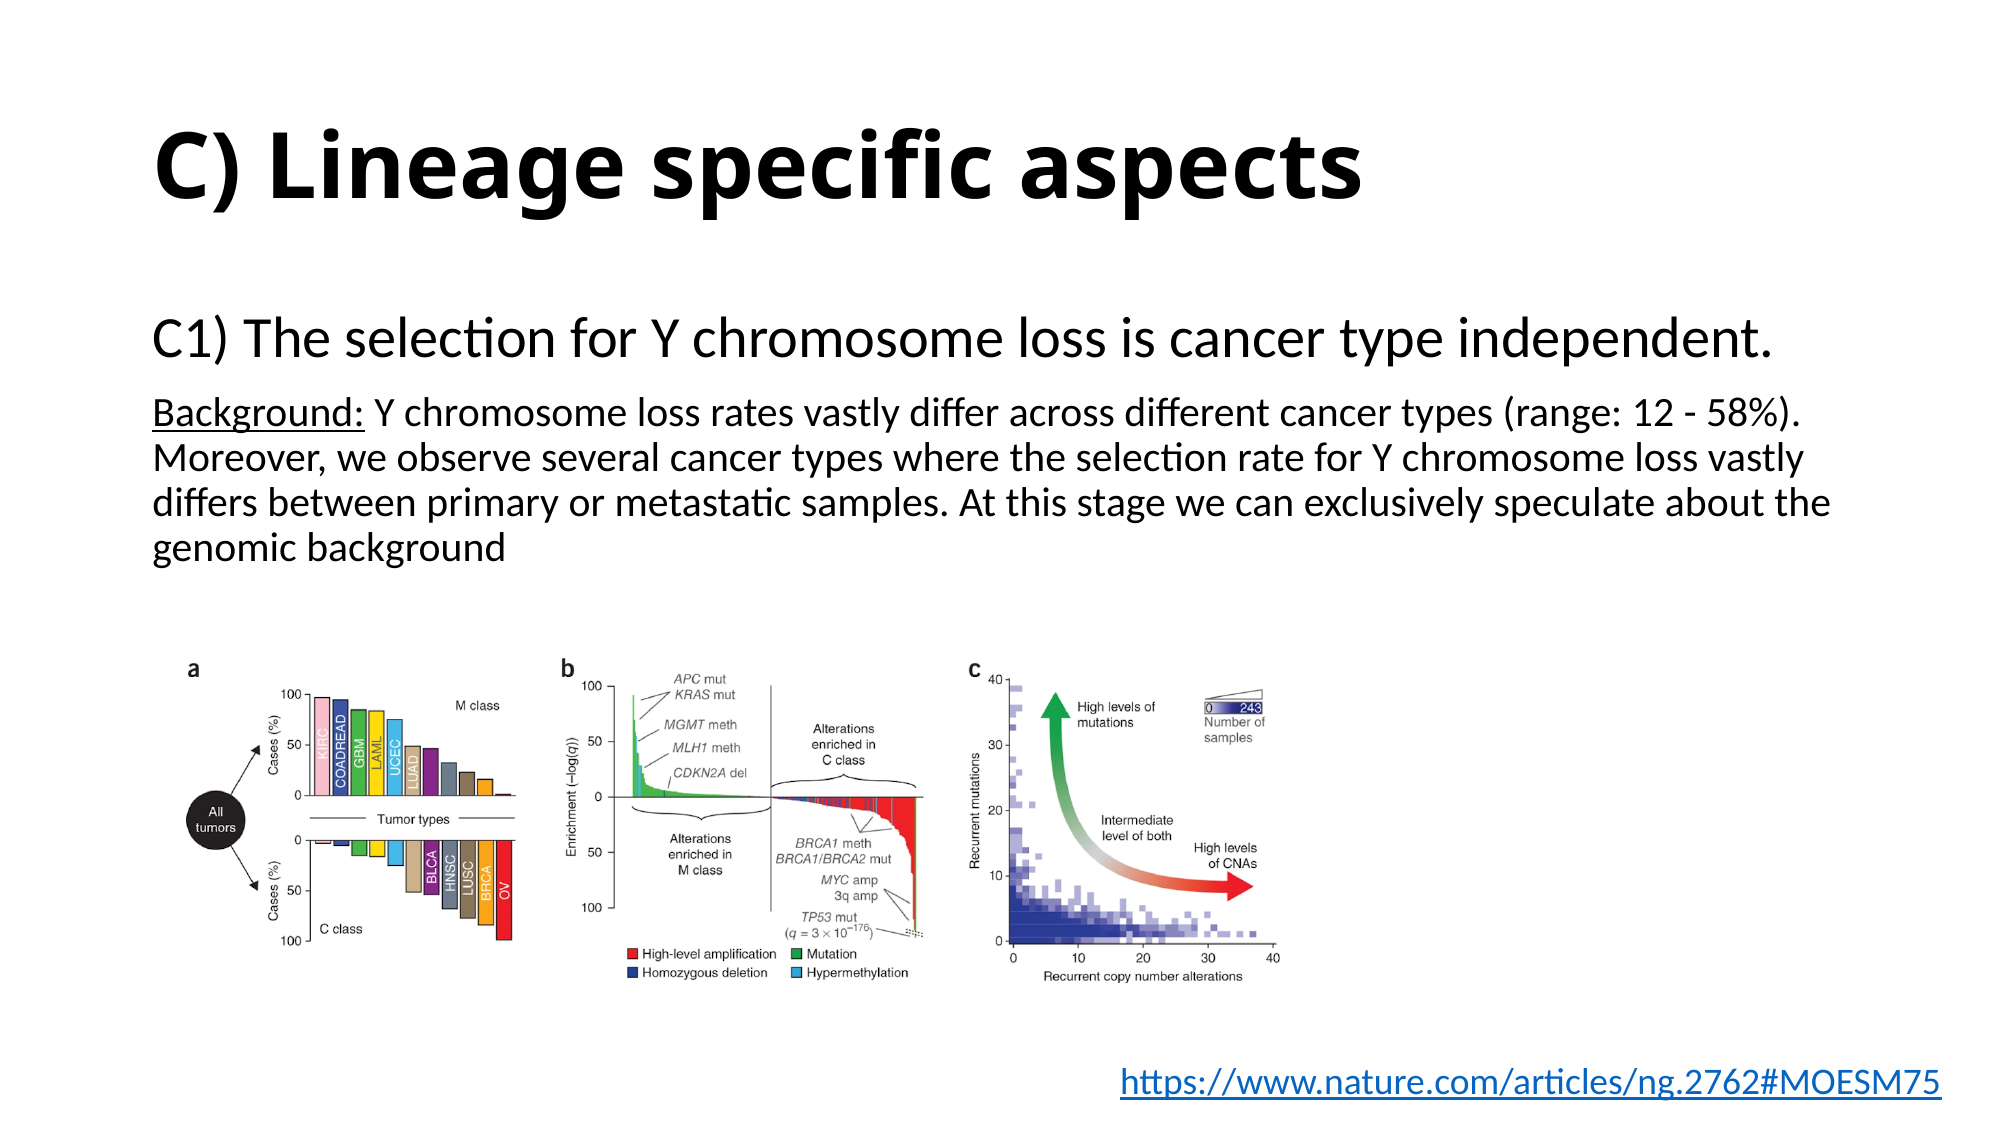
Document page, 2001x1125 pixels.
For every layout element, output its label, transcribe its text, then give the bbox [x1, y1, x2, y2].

text_box https://www.nature.com/articles/ng.2762#MOESM75 [1105, 1049, 1957, 1110]
title C) Lineage specific aspects [137, 59, 1863, 278]
picture [185, 655, 1280, 983]
list C1) The selection for Y chromosome loss is cancer type independent. Background: Y chromosome loss rates vastly differ across different cancer types (range: 12 - 58%). Moreover, we observe several cancer types where the selection rate for Y chromosome loss vastly differs between primary or metastatic samples. At this stage we can exclusively speculate about the genomic background [137, 299, 1863, 611]
